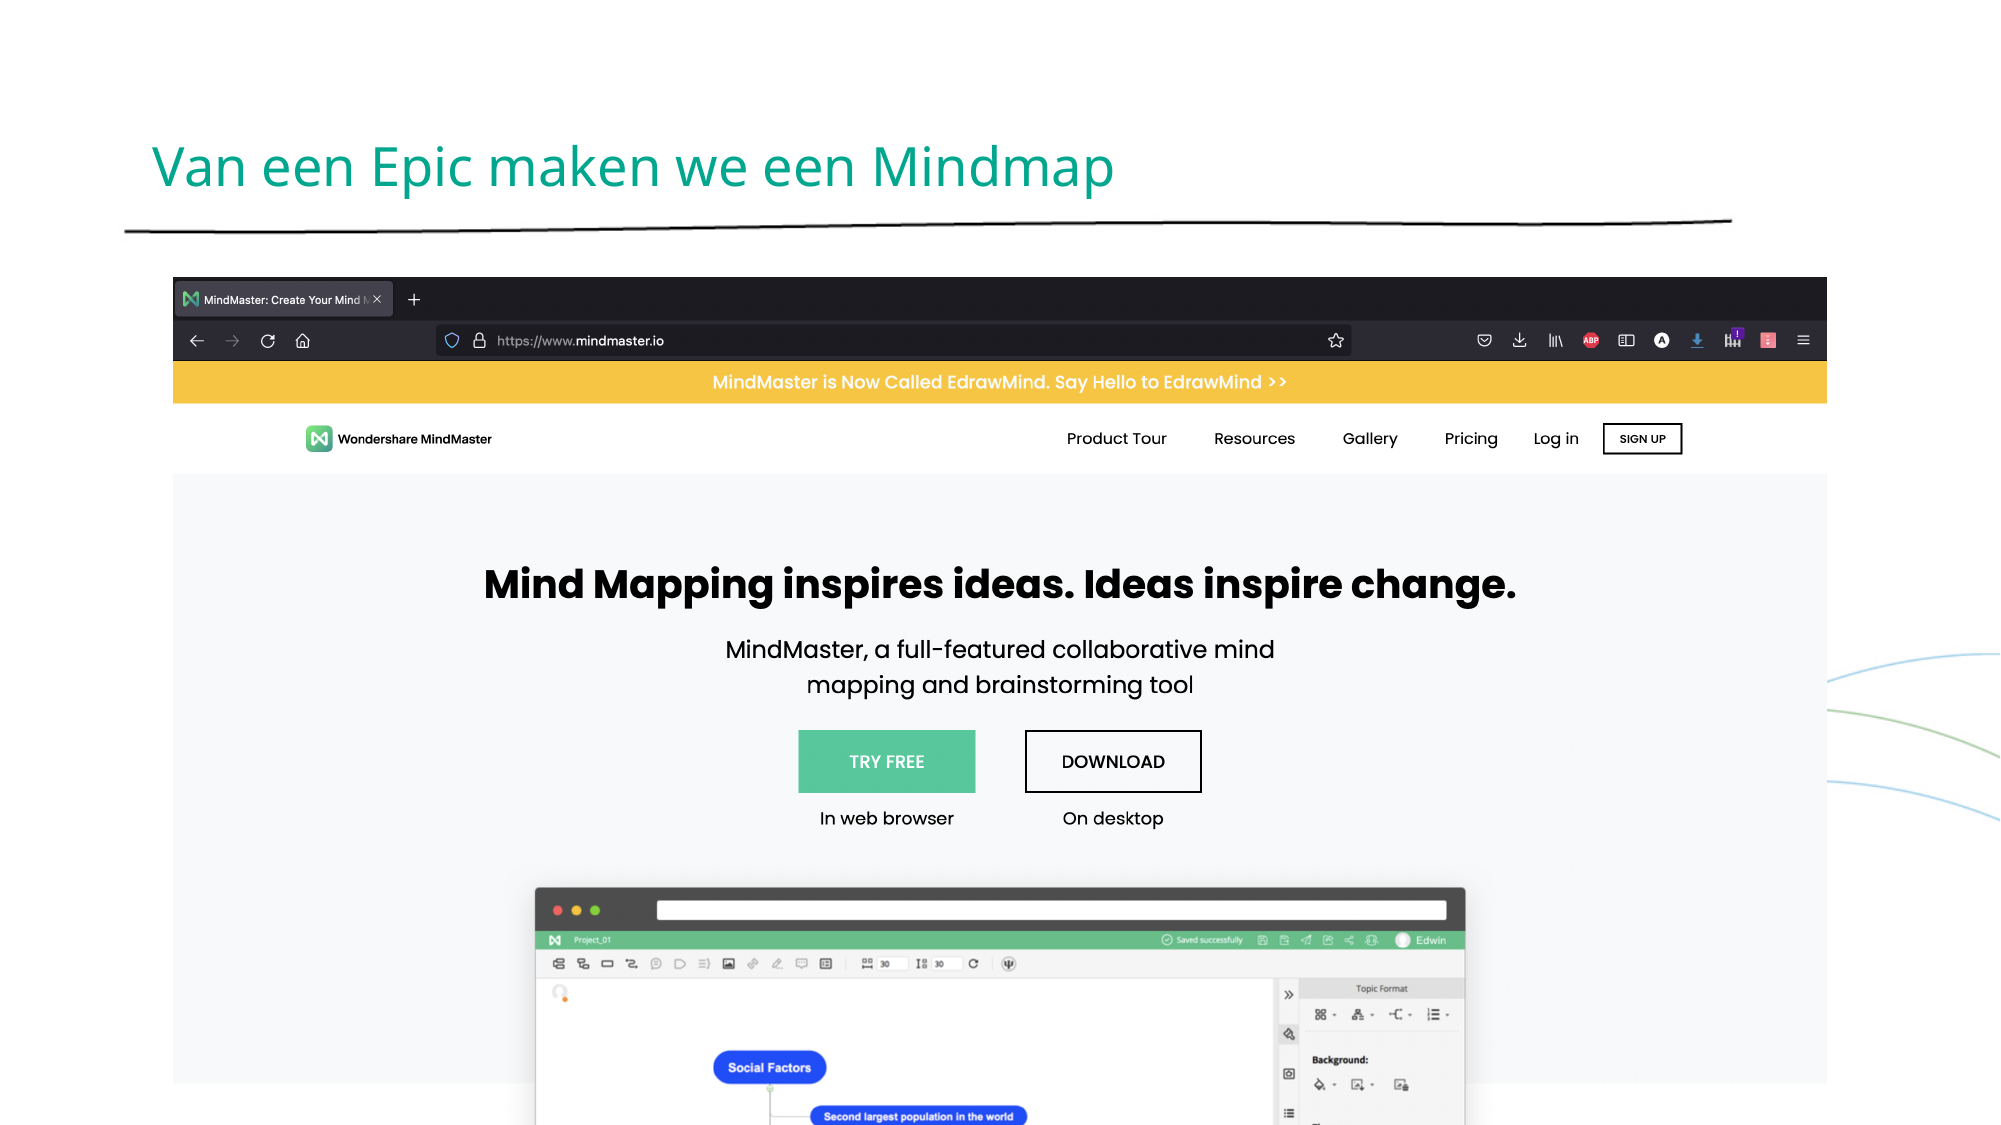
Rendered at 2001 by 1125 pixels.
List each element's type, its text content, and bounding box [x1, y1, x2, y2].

picture [0, 0, 2001, 1125]
title Van een Epic maken we een Mindmap [137, 59, 1863, 278]
